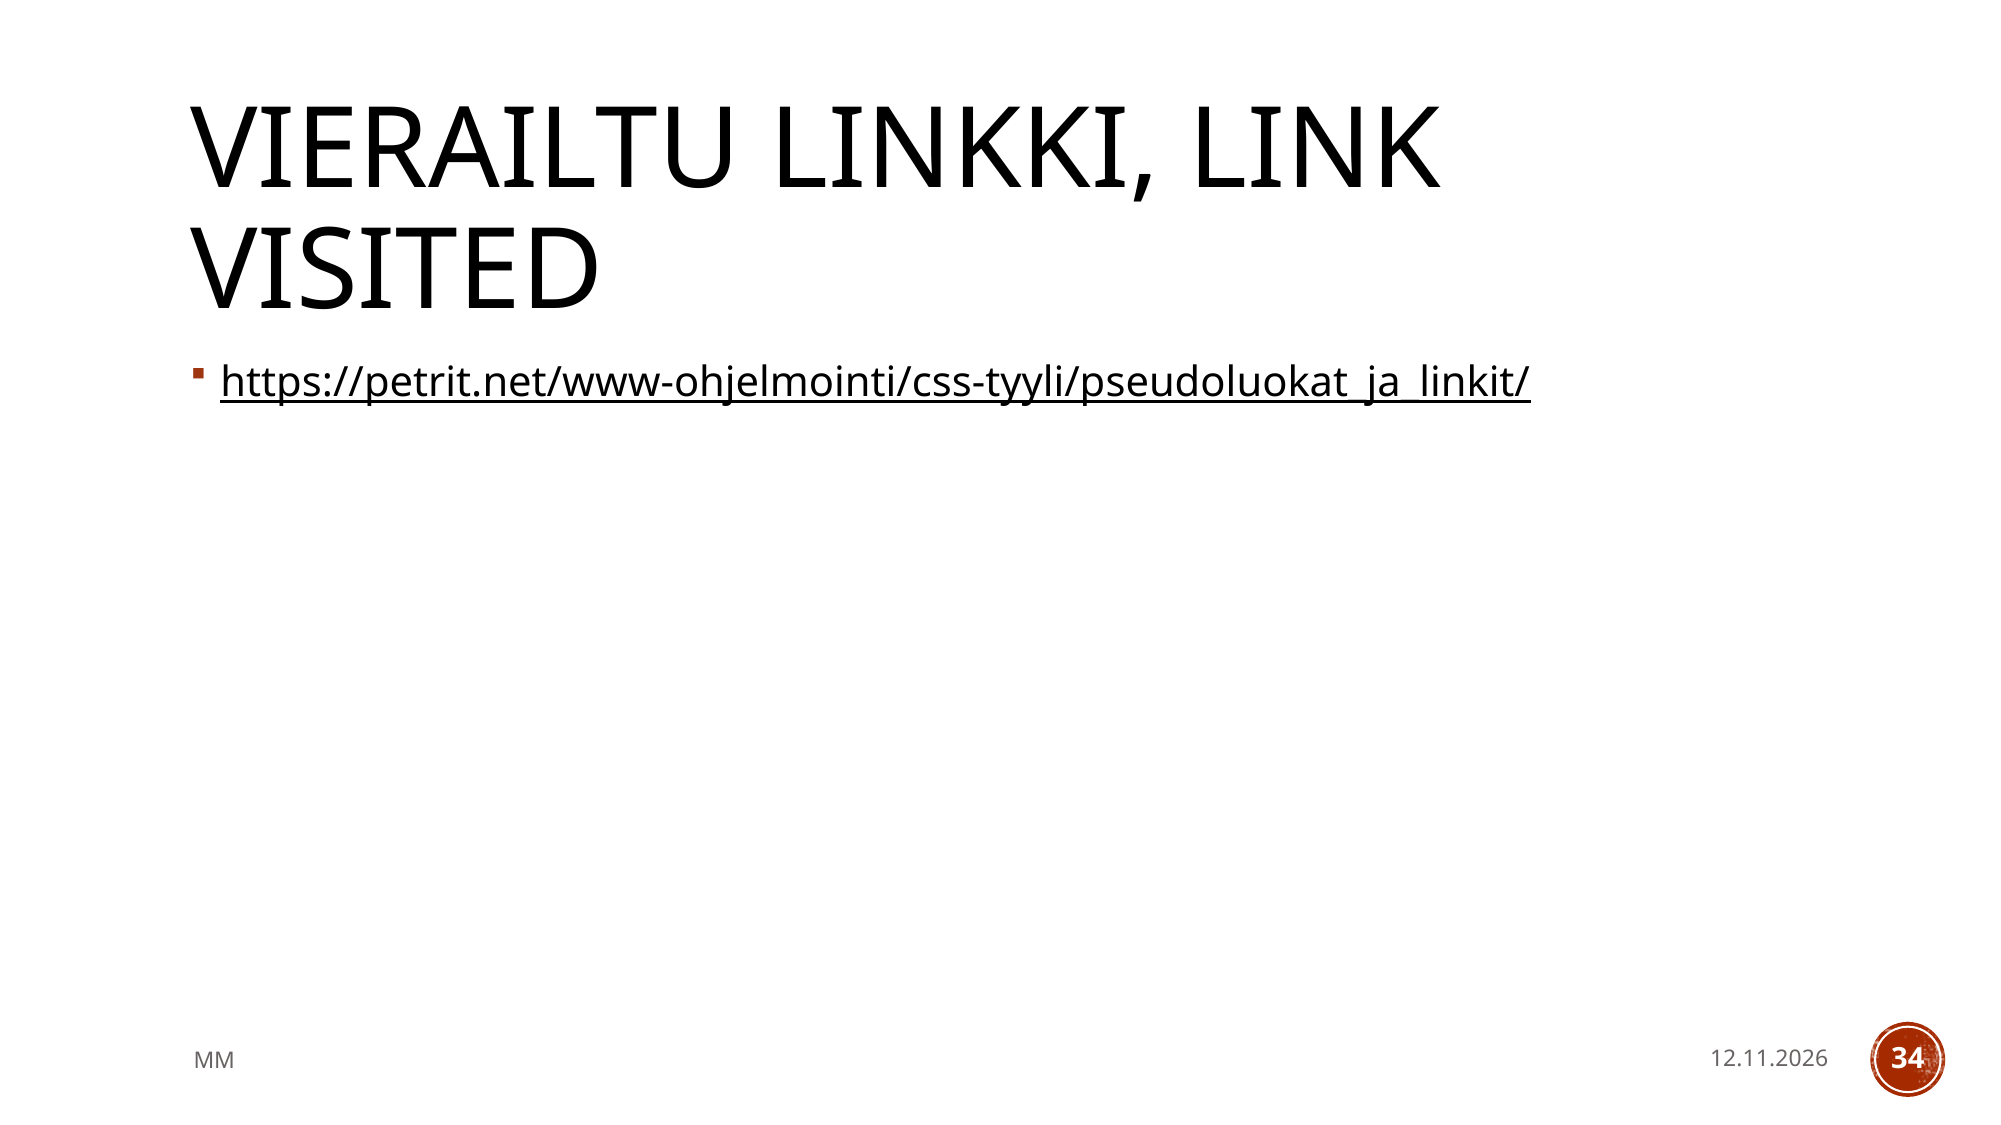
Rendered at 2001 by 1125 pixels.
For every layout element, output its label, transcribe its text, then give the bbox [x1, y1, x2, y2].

list https://petrit.net/www-ohjelmointi/css-tyyli/pseudoluokat_ja_linkit/ [175, 348, 1826, 1013]
footer MM [178, 1028, 1217, 1089]
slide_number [1306, 1028, 1844, 1089]
slide_number 34 [1855, 1028, 1961, 1089]
title vierailtu linkki, link visited [175, 79, 1826, 344]
